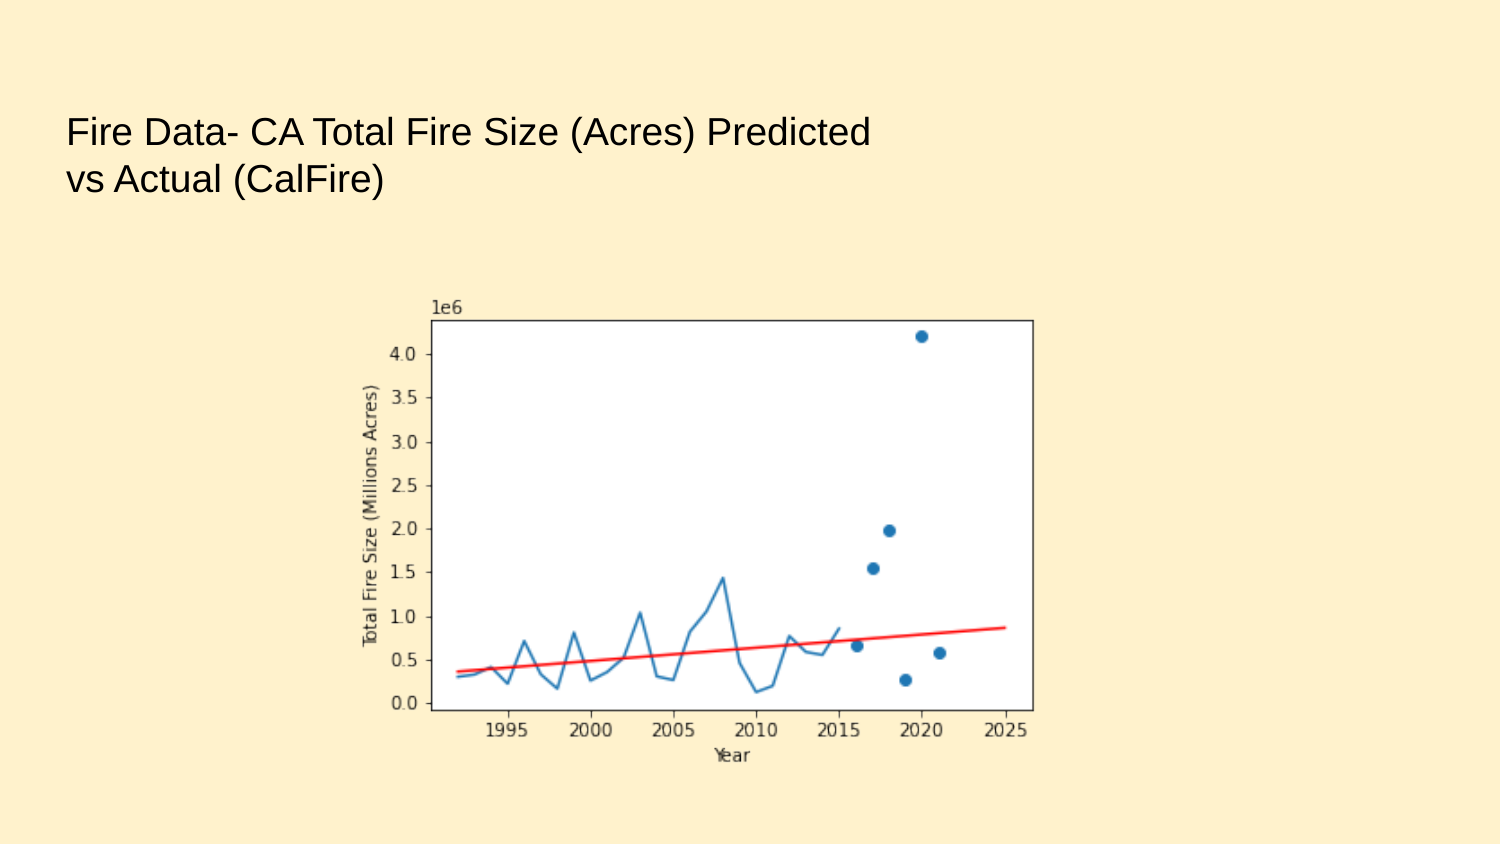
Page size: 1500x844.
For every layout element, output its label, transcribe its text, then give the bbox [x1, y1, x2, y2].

title Fire Data- CA Total Fire Size (Acres) Predicted vs Actual (CalFire) [51, 91, 900, 216]
picture [334, 257, 1110, 775]
